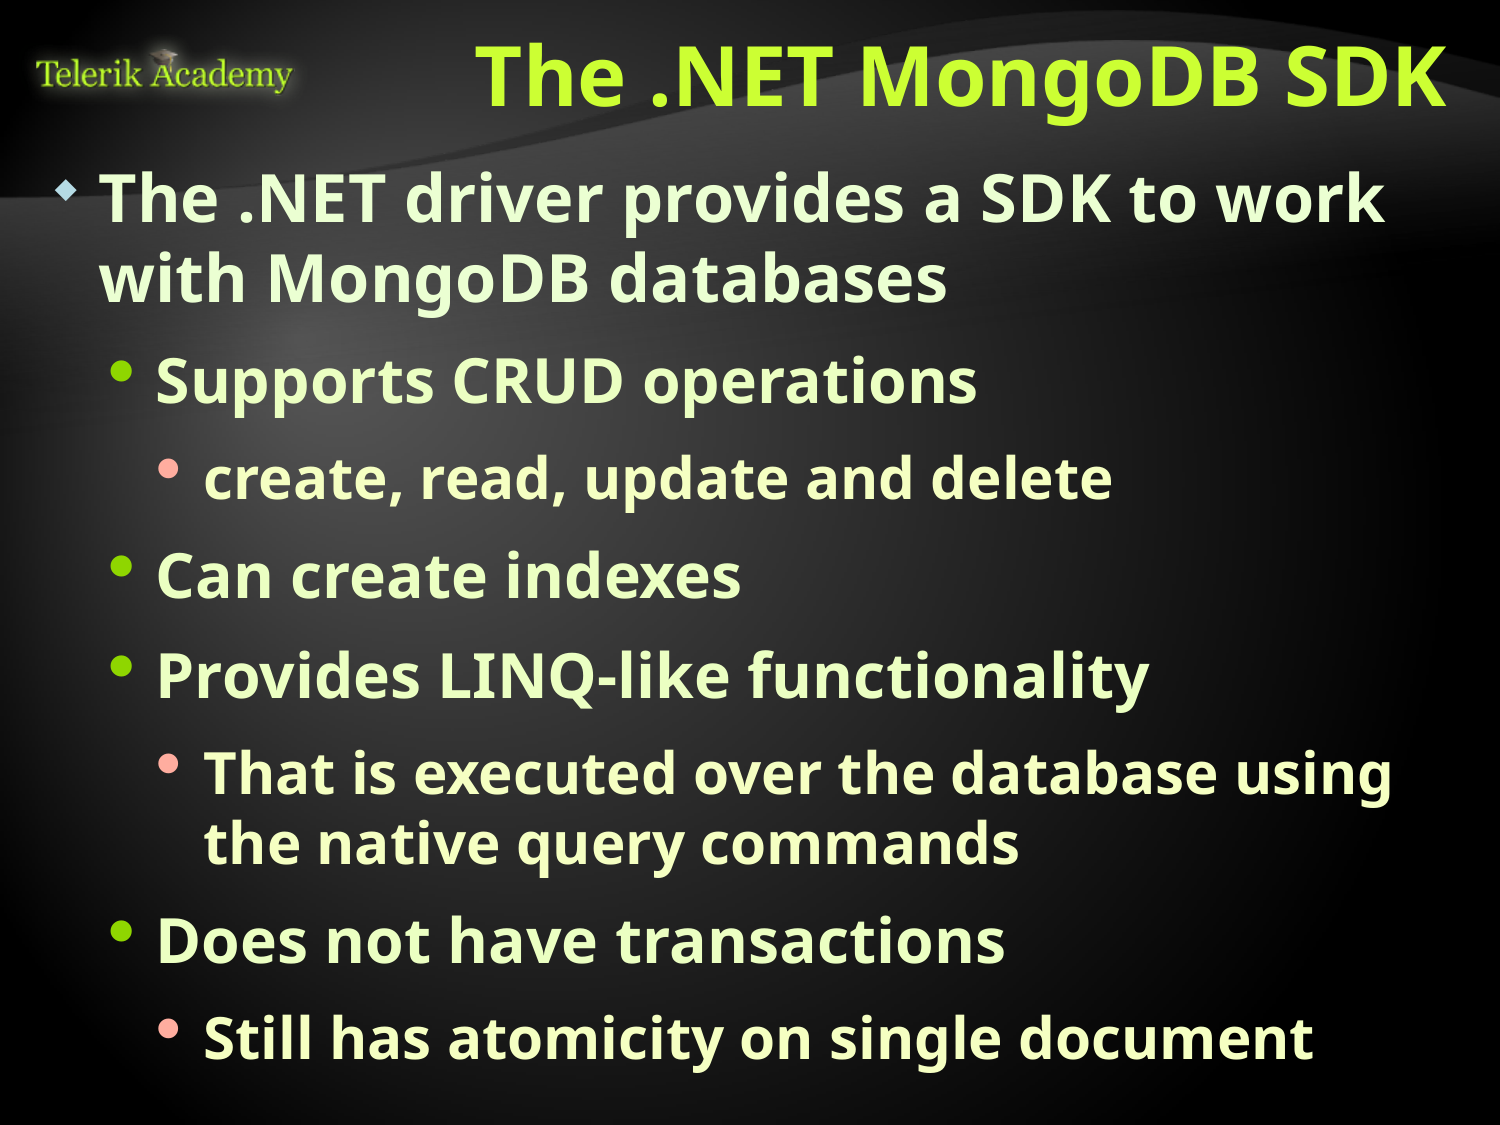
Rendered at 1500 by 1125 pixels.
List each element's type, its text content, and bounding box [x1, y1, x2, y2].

title The .NET MongoDB SDK [300, 12, 1463, 148]
picture [0, 0, 1500, 1125]
list The .NET driver provides a SDK to work with MongoDB databases Supports CRUD operations create, read, update and delete Can create indexes Provides LINQ-like functionality That is executed over the database using the native query commands Does not have transactions Still has atomicity on single document [37, 148, 1463, 1103]
